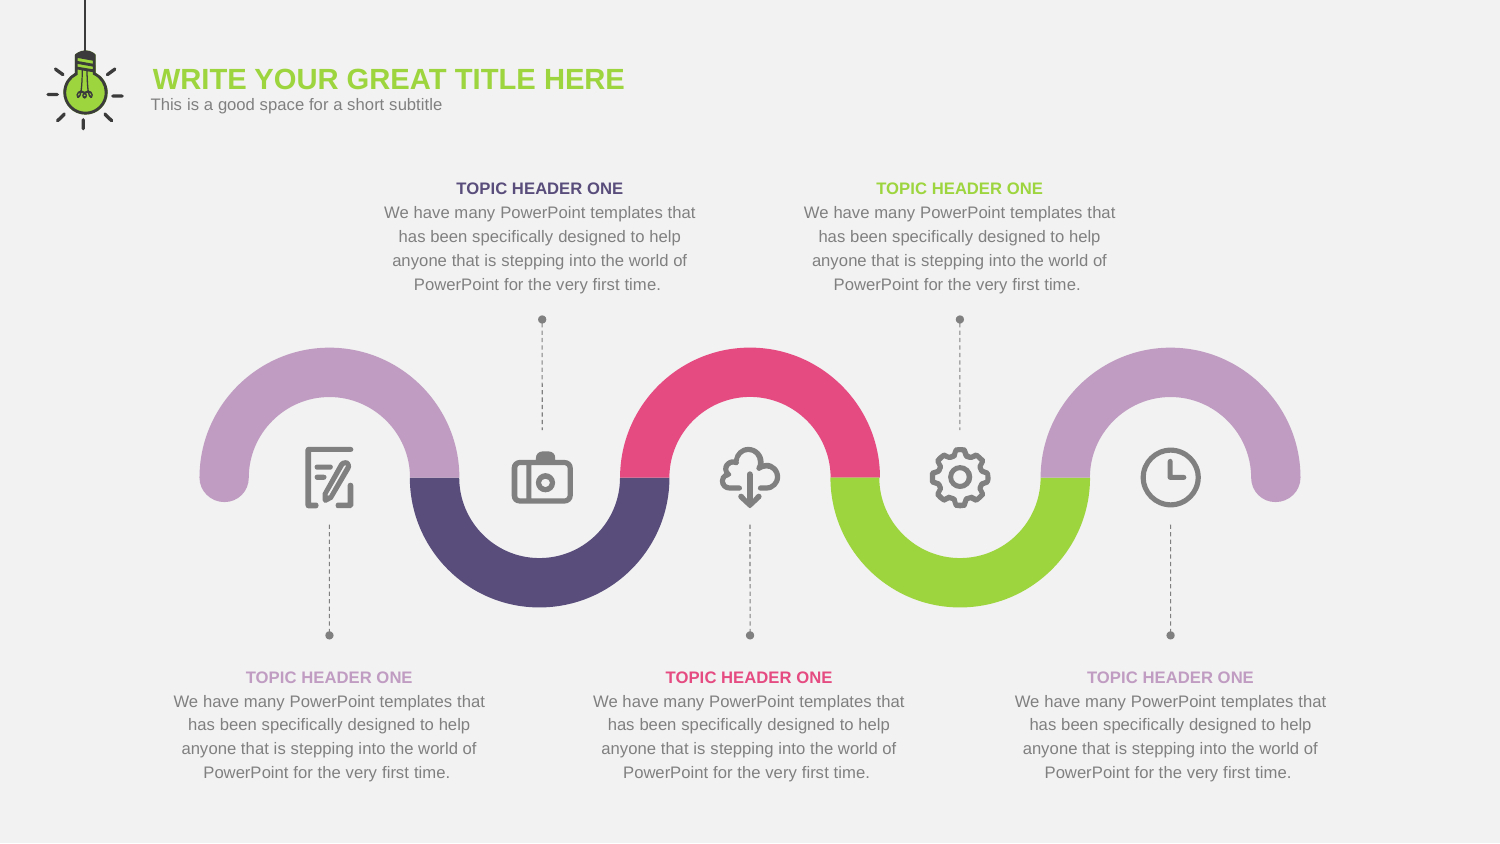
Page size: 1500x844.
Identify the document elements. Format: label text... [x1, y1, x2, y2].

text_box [46, 0, 124, 131]
text_box [830, 477, 1091, 608]
text_box TOPIC HEADER ONE We have many PowerPoint templates that has been specifically designed to help anyone that is stepping into the world of PowerPoint for the very first time. [170, 662, 489, 783]
text_box [620, 347, 880, 478]
text_box [1040, 347, 1301, 503]
text_box [1166, 624, 1175, 640]
text_box [745, 624, 755, 640]
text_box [511, 451, 574, 504]
text_box [199, 347, 460, 503]
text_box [719, 446, 781, 509]
text_box WRITE YOUR GREAT TITLE HERE [138, 52, 641, 103]
text_box [325, 624, 334, 640]
text_box TOPIC HEADER ONE We have many PowerPoint templates that has been specifically designed to help anyone that is stepping into the world of PowerPoint for the very first time. [1011, 662, 1331, 783]
text_box TOPIC HEADER ONE We have many PowerPoint templates that has been specifically designed to help anyone that is stepping into the world of PowerPoint for the very first time. [589, 662, 909, 783]
text_box TOPIC HEADER ONE We have many PowerPoint templates that has been specifically designed to help anyone that is stepping into the world of PowerPoint for the very first time. [800, 173, 1120, 294]
text_box [955, 315, 965, 329]
text_box [538, 315, 547, 329]
text_box TOPIC HEADER ONE We have many PowerPoint templates that has been specifically designed to help anyone that is stepping into the world of PowerPoint for the very first time. [380, 173, 700, 294]
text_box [929, 446, 991, 509]
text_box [1140, 447, 1202, 508]
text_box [305, 446, 354, 509]
text_box This is a good space for a short subtitle [135, 86, 458, 122]
text_box [409, 477, 670, 608]
